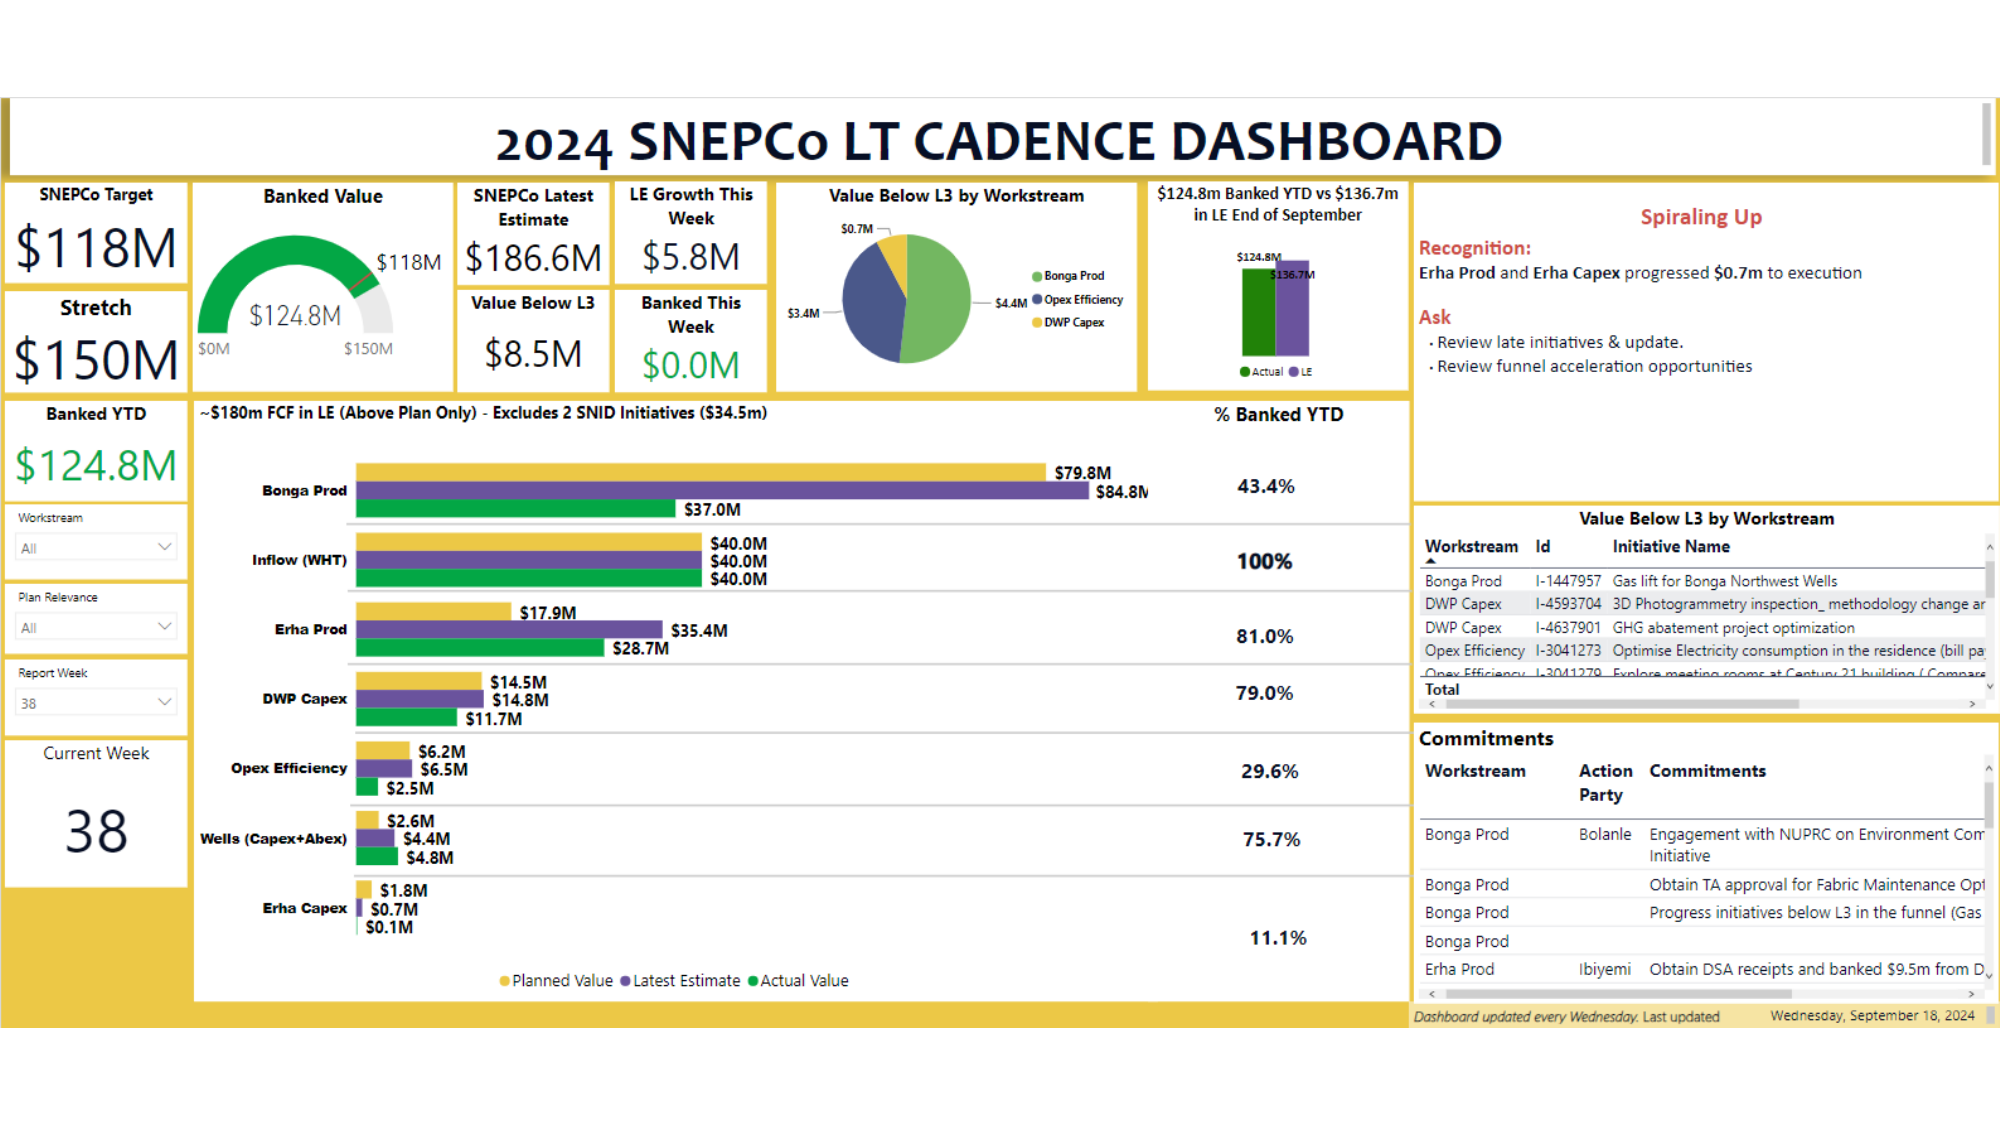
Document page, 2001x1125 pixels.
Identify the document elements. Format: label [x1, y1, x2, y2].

picture [0, 97, 2000, 1028]
